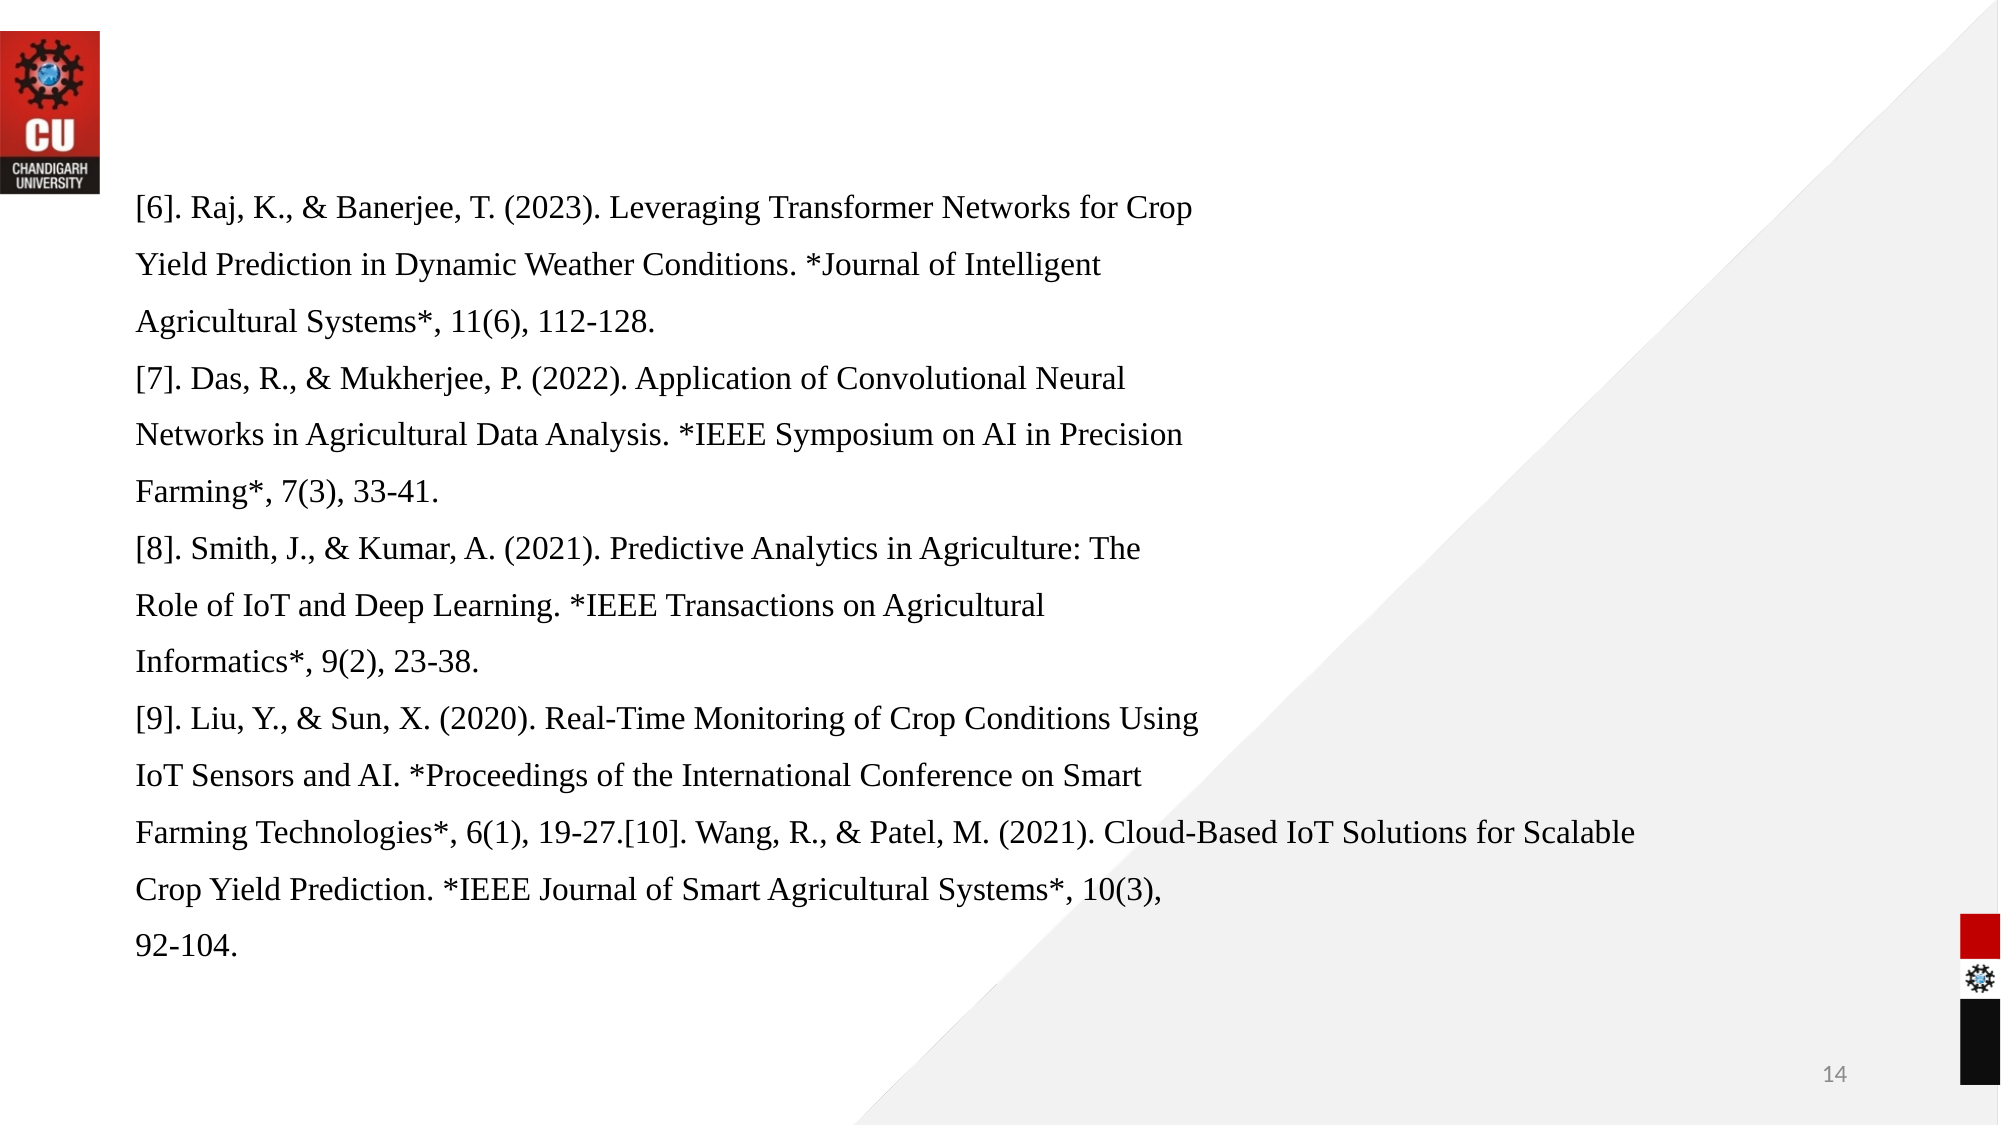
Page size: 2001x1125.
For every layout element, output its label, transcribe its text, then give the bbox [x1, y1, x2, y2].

picture [0, 0, 2001, 1125]
list [6]. Raj, K., & Banerjee, T. (2023). Leveraging Transformer Networks for Crop Yield Prediction in Dynamic Weather Conditions. *Journal of Intelligent Agricultural Systems*, 11(6), 112-128. [7]. Das, R., & Mukherjee, P. (2022). Application of Convolutional Neural Networks in Agricultural Data Analysis. *IEEE Symposium on AI in Precision Farming*, 7(3), 33-41. [8]. Smith, J., & Kumar, A. (2021). Predictive Analytics in Agriculture: The Role of IoT and Deep Learning. *IEEE Transactions on Agricultural Informatics*, 9(2), 23-38. [9]. Liu, Y., & Sun, X. (2020). Real-Time Monitoring of Crop Conditions Using IoT Sensors and AI. *Proceedings of the International Conference on Smart Farming Technologies*, 6(1), 19-27.[10]. Wang, R., & Patel, M. (2021). Cloud-Based IoT Solutions for Scalable Crop Yield Prediction. *IEEE Journal of Smart Agricultural Systems*, 10(3), 92-104. [120, 182, 1911, 1073]
slide_number 14 [1412, 1042, 1863, 1103]
